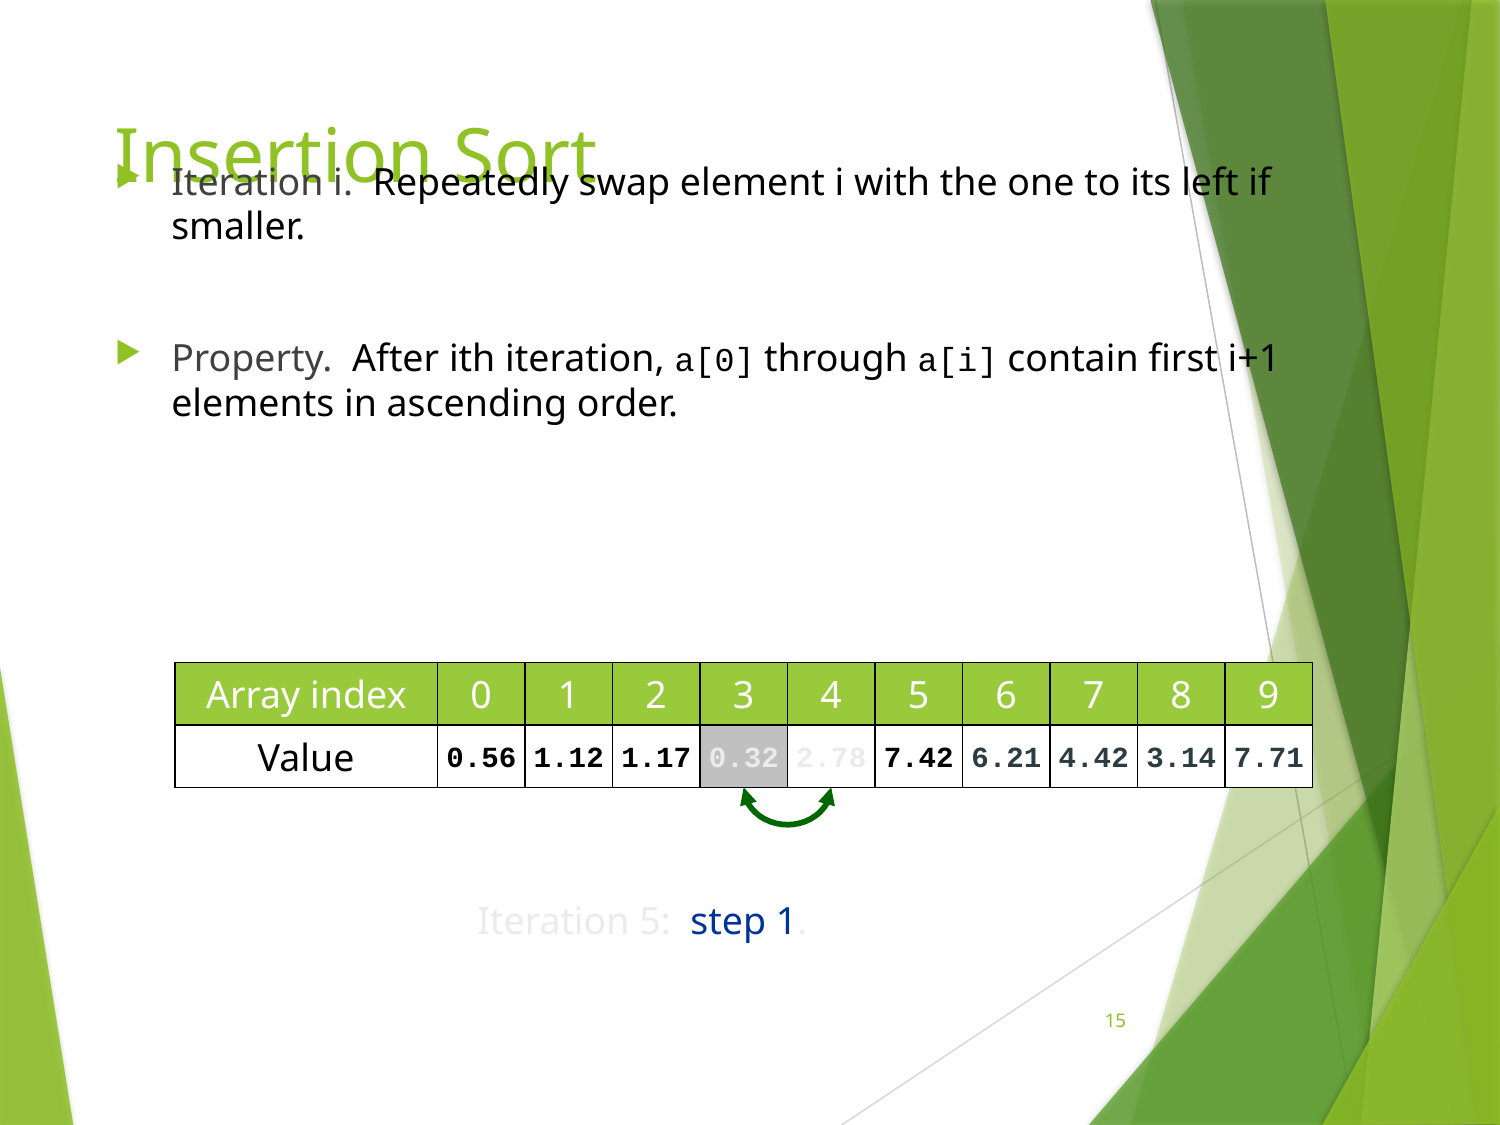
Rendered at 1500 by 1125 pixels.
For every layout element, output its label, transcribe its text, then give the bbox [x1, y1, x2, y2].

text_box 1.17 [612, 735, 694, 788]
text_box Value [174, 734, 438, 788]
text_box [174, 661, 1313, 726]
text_box 7.71 [1224, 733, 1313, 788]
slide_number 15 [1057, 991, 1142, 1051]
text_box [699, 735, 876, 788]
text_box Iteration 5: step 1. [462, 889, 1075, 950]
text_box 7.42 [879, 735, 962, 788]
text_box 4.42 [1049, 735, 1138, 788]
text_box 3.14 [1138, 735, 1224, 788]
text_box 6.21 [962, 735, 1049, 788]
text_box 1.12 [525, 735, 612, 788]
text_box 0.56 [438, 735, 525, 788]
title Insertion Sort [99, 99, 1142, 149]
list Iteration i. Repeatedly swap element i with the one to its left if smaller. Property. After ith iteration, a[0] through a[i] contain first i+1 elements in ascending order. [99, 149, 1425, 1038]
